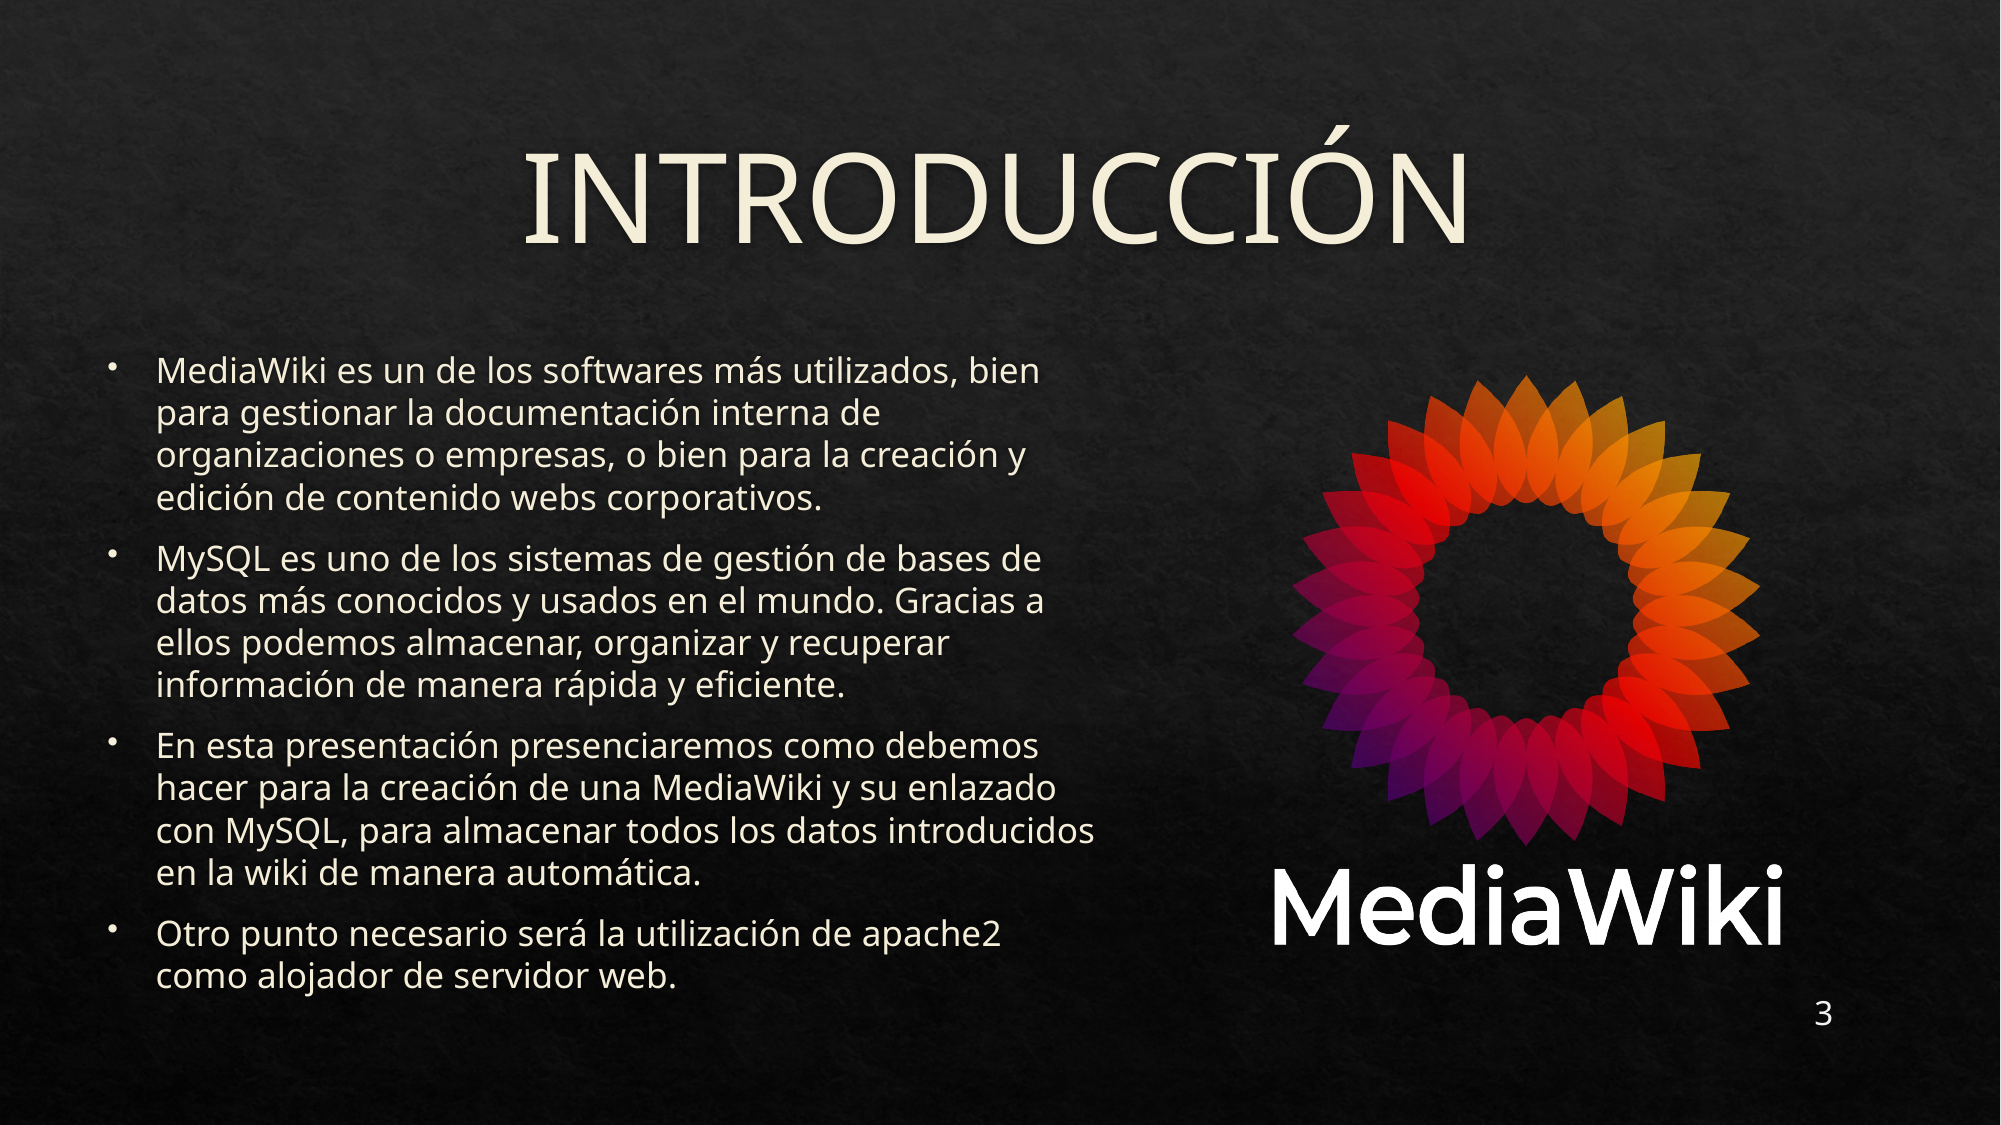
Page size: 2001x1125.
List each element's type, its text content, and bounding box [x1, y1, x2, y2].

list MediaWiki es un de los softwares más utilizados, bien para gestionar la documentación interna de organizaciones o empresas, o bien para la creación y edición de contenido webs corporativos. MySQL es uno de los sistemas de gestión de bases de datos más conocidos y usados en el mundo. Gracias a ellos podemos almacenar, organizar y recuperar información de manera rápida y eficiente. En esta presentación presenciaremos como debemos hacer para la creación de una MediaWiki y su enlazado con MySQL, para almacenar todos los datos introducidos en la wiki de manera automática. Otro punto necesario será la utilización de apache2 como alojador de servidor web. [87, 340, 1116, 1008]
picture [1240, 340, 1815, 979]
slide_number 3 [1724, 984, 1849, 1045]
title INTRODUCCIÓN [149, 99, 1849, 307]
